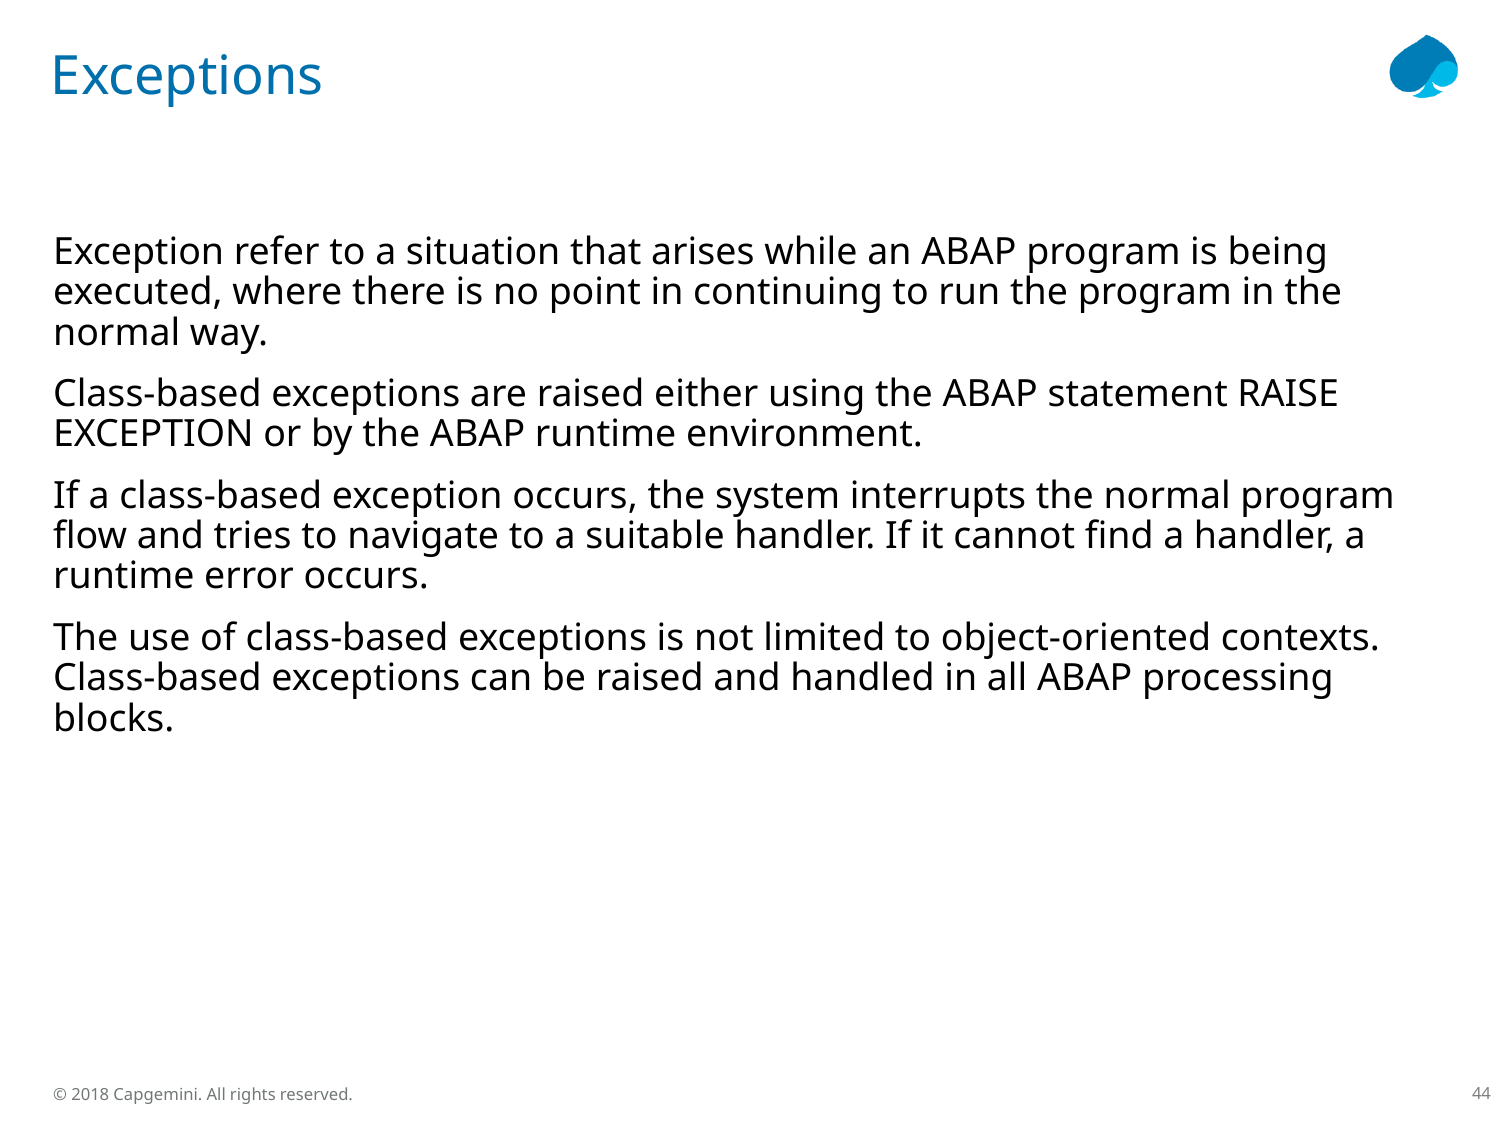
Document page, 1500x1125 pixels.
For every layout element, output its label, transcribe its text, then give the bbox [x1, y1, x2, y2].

picture [1388, 33, 1458, 62]
title Exceptions [50, 42, 1447, 184]
picture [1447, 78, 1458, 103]
list Exception refer to a situation that arises while an ABAP program is being executed, where there is no point in continuing to run the program in the normal way. Class-based exceptions are raised either using the ABAP statement RAISE EXCEPTION or by the ABAP runtime environment. If a class-based exception occurs, the system interrupts the normal program flow and tries to navigate to a suitable handler. If it cannot find a handler, a runtime error occurs. The use of class-based exceptions is not limited to object-oriented contexts. Class-based exceptions can be raised and handled in all ABAP processing blocks. [53, 231, 1447, 1035]
